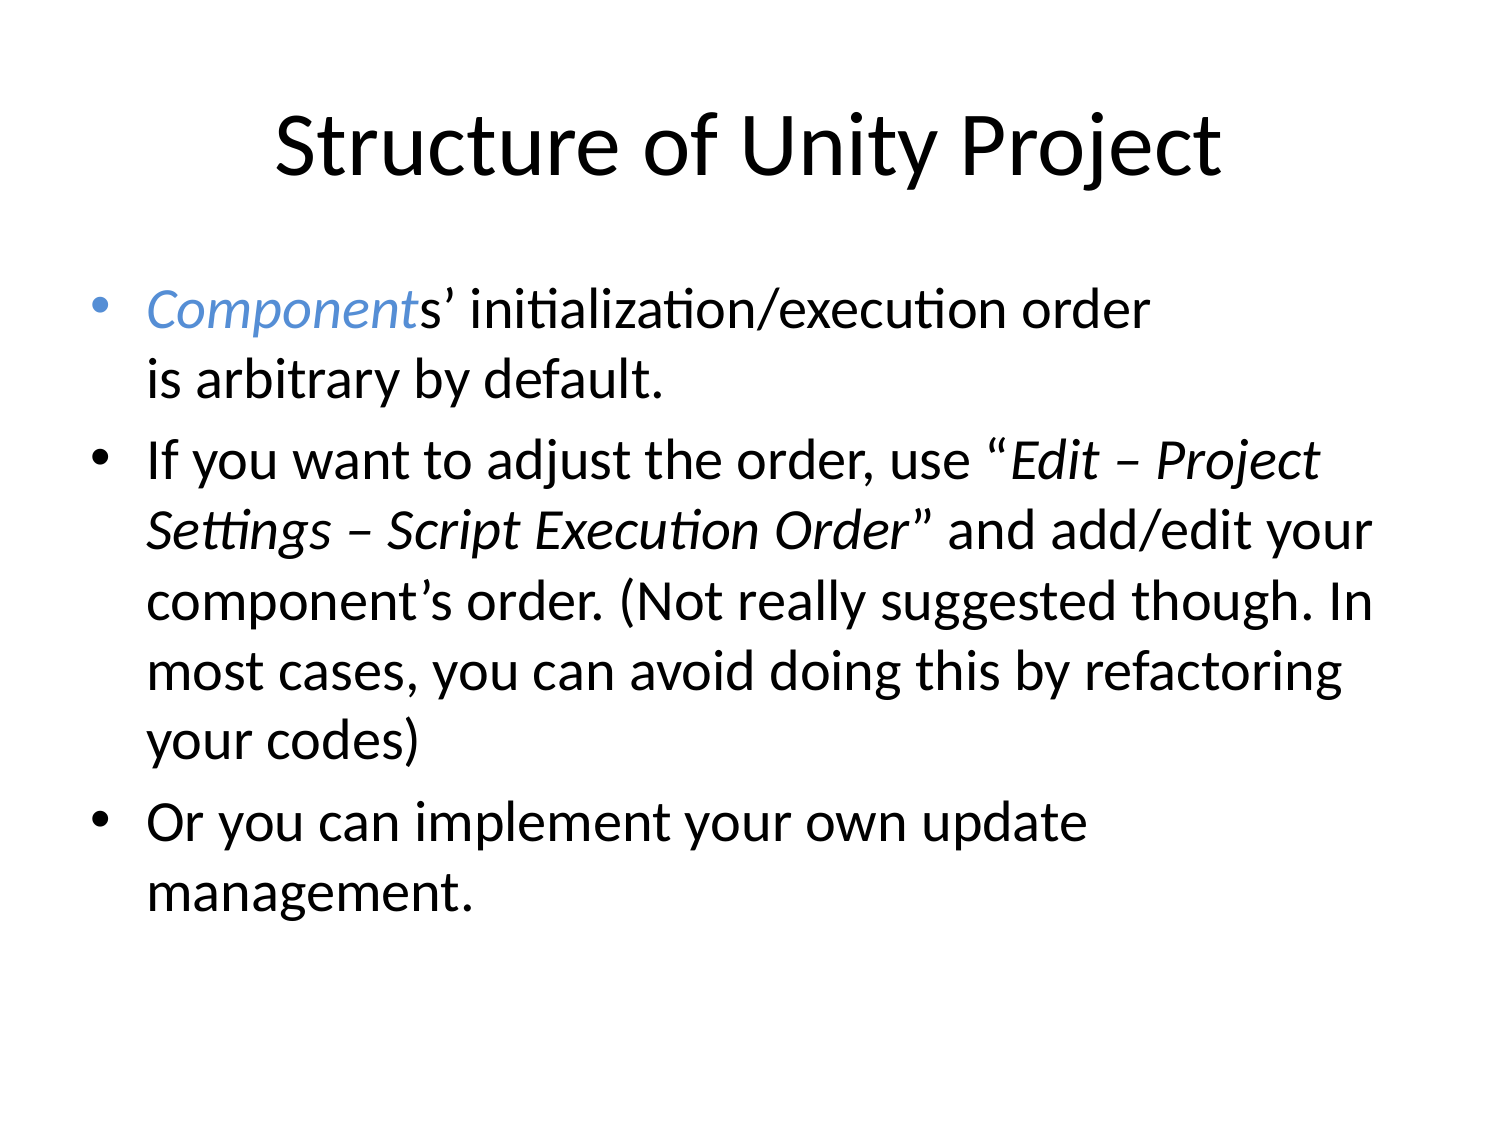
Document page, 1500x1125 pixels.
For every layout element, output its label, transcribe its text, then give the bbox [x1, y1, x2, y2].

list Components’ initialization/execution order is arbitrary by default. If you want to adjust the order, use “Edit – Project Settings – Script Execution Order” and add/edit your component’s order. (Not really suggested though. In most cases, you can avoid doing this by refactoring your codes) Or you can implement your own update management. [75, 262, 1425, 1005]
title Structure of Unity Project [75, 45, 1425, 233]
